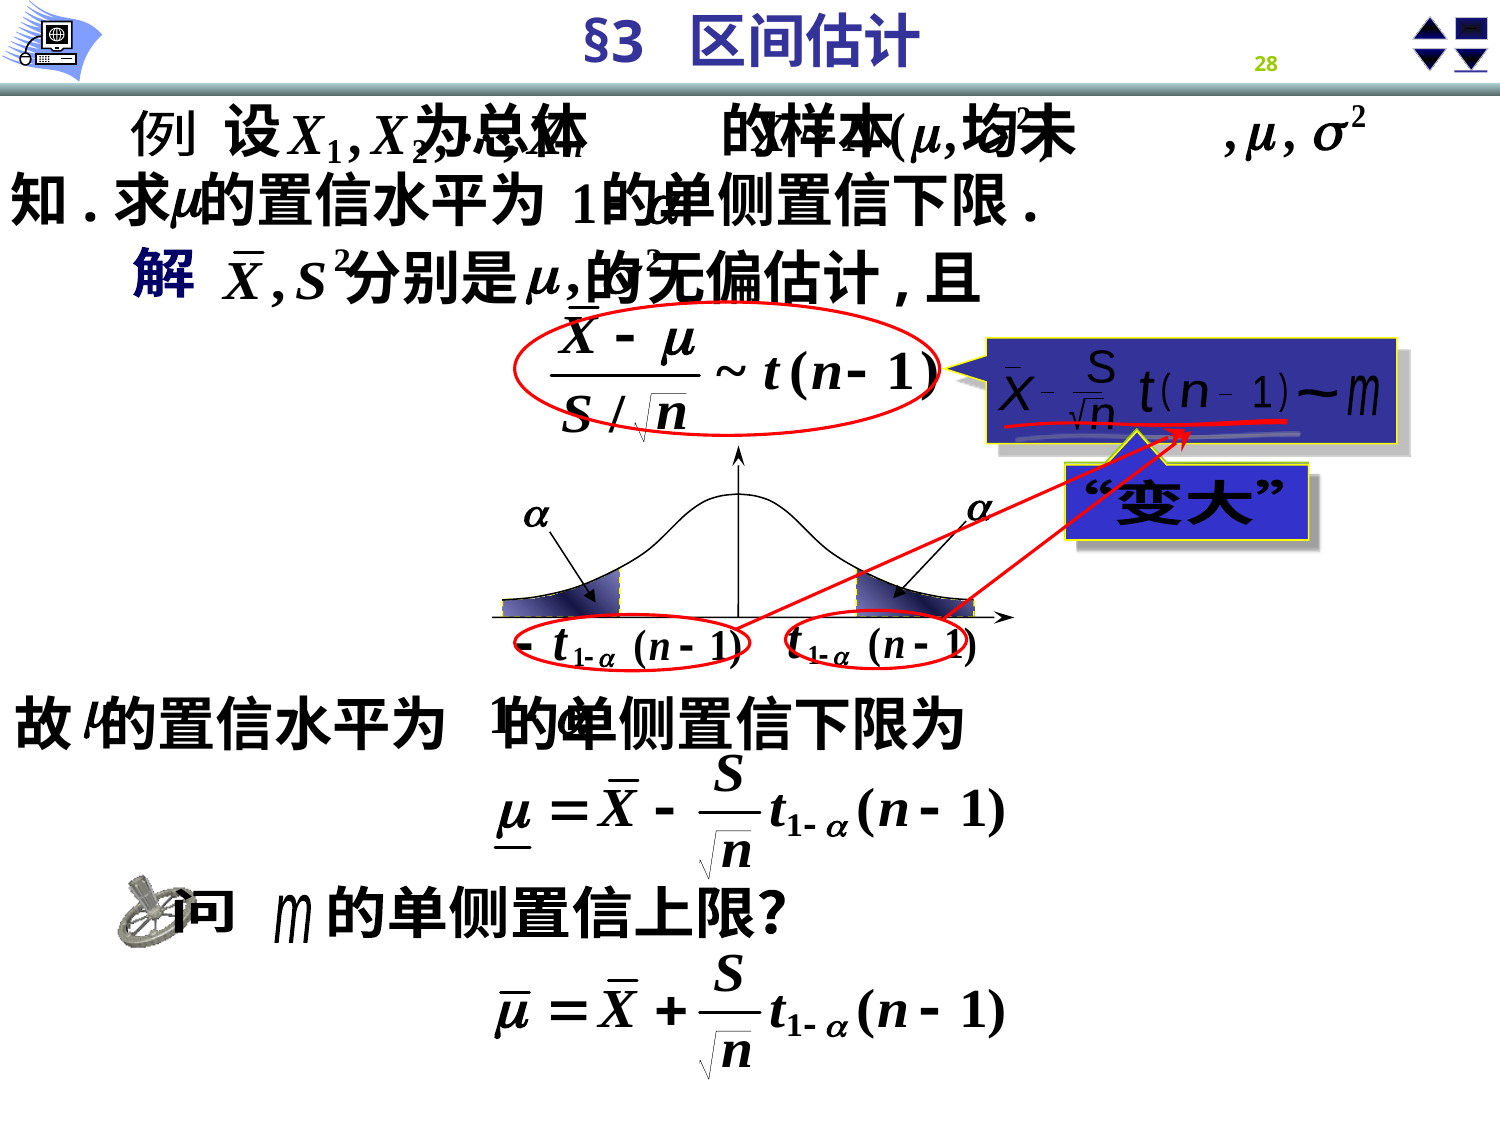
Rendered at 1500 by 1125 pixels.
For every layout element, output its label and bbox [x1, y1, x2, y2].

text_box [545, 431, 1192, 844]
text_box [483, 849, 1020, 894]
text_box [274, 885, 786, 944]
text_box [985, 337, 1398, 444]
text_box [539, 330, 955, 427]
text_box [514, 340, 534, 397]
text_box [99, 429, 546, 840]
text_box [1197, 464, 1309, 541]
text_box [0, 665, 94, 765]
text_box [208, 86, 1500, 180]
text_box [208, 232, 1187, 322]
text_box [0, 155, 1176, 242]
text_box [481, 933, 1018, 1094]
text_box [114, 865, 233, 955]
